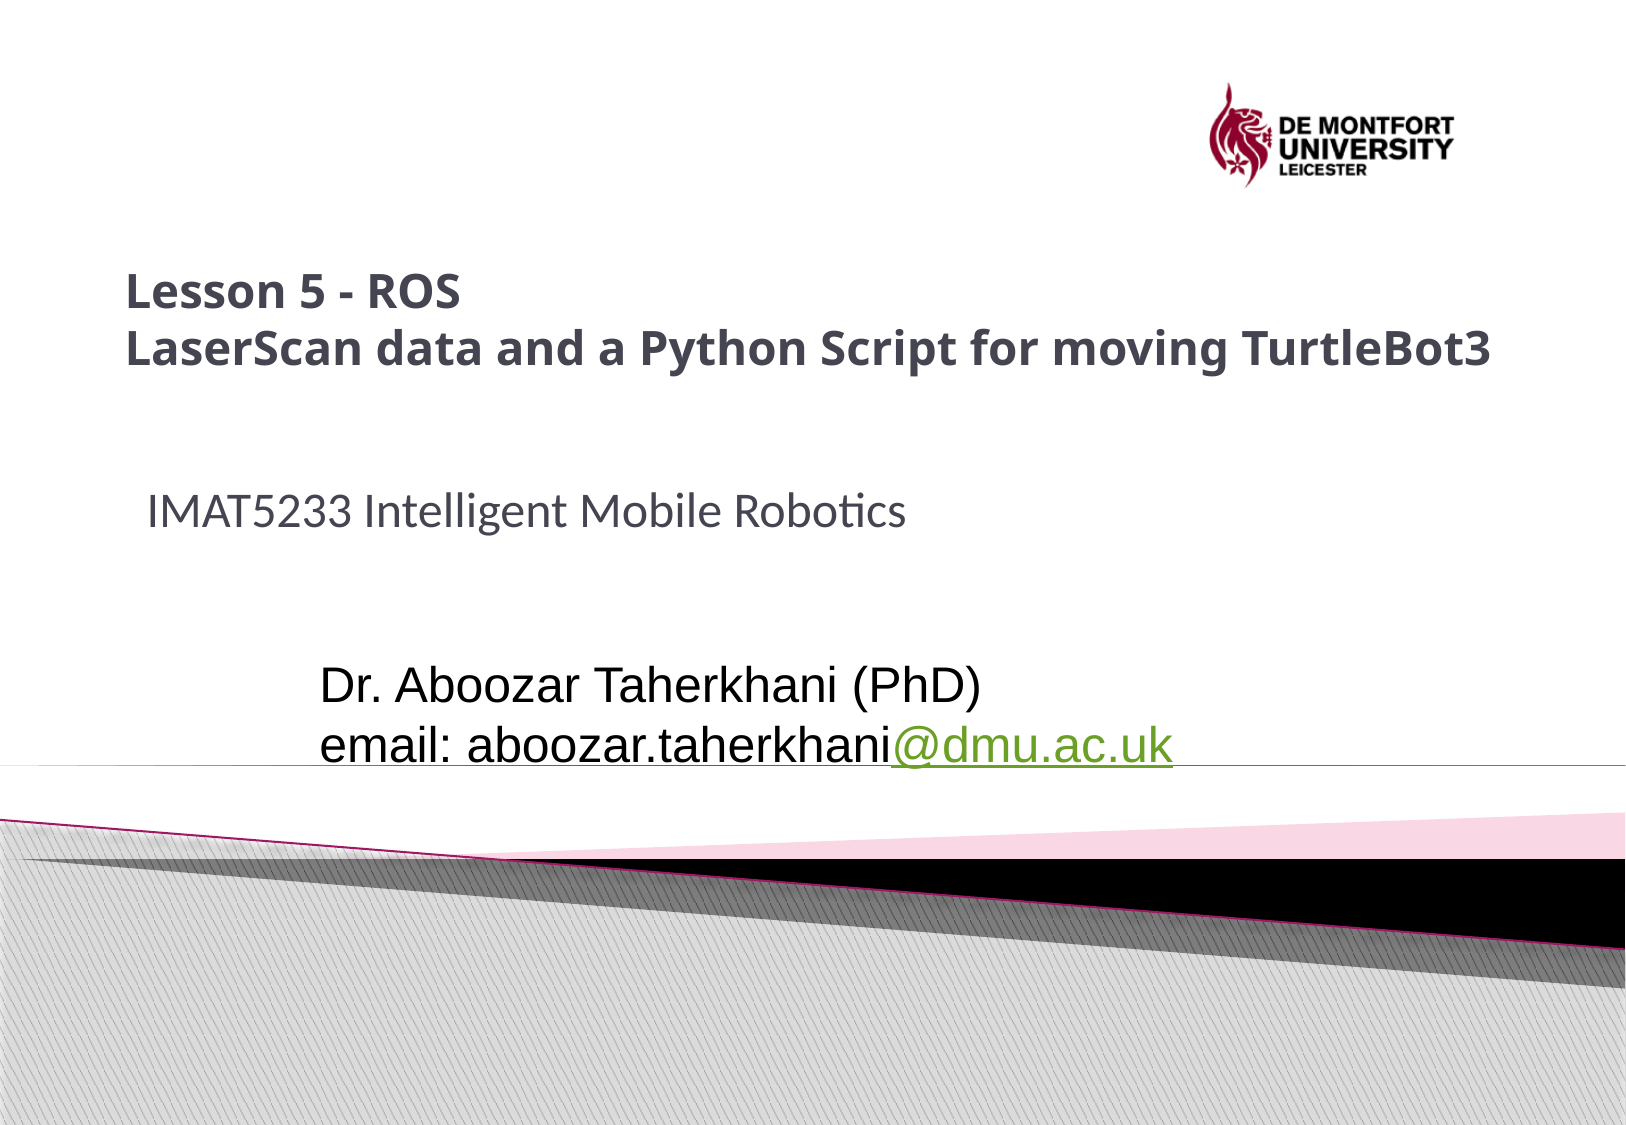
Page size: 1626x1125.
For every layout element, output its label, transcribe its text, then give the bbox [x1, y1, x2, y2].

picture [1060, 0, 1605, 272]
subtitle IMAT5233 Intelligent Mobile Robotics [139, 469, 1521, 558]
title Lesson 5 - ROS LaserScan data and a Python Script for moving TurtleBot3 [109, 196, 1521, 497]
text_box Dr. Aboozar Taherkhani (PhD) email: aboozar.taherkhani@dmu.ac.uk [304, 645, 1543, 780]
picture [6, 859, 1625, 989]
